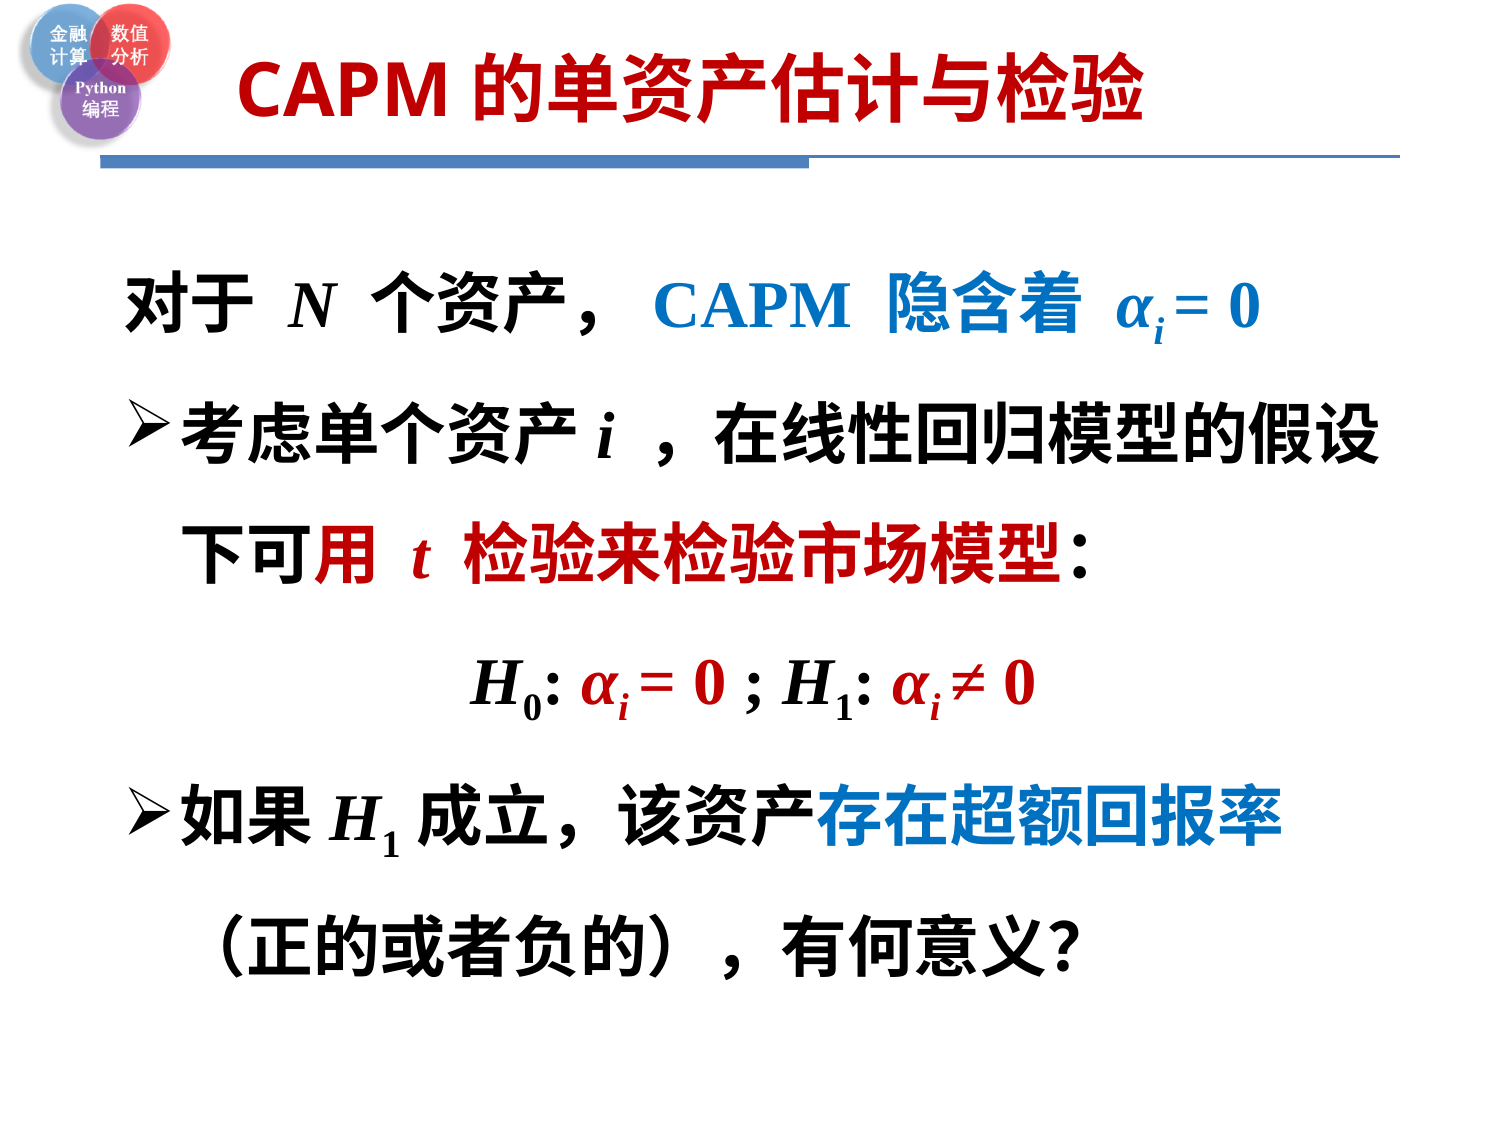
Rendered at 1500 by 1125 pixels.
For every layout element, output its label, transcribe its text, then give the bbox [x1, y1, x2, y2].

list 对于 N 个资产，CAPM 隐含着 αi = 0 考虑单个资产i ，在线性回归模型的假设下可用 t 检验来检验市场模型： H0: αi = 0 ; H1: αi ≠ 0 如果H1成立，该资产存在超额回报率（正的或者负的），有何意义？ [108, 208, 1400, 934]
picture [17, 0, 172, 154]
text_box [100, 156, 1400, 169]
text_box CAPM的单资产估计与检验 [220, 21, 1357, 152]
